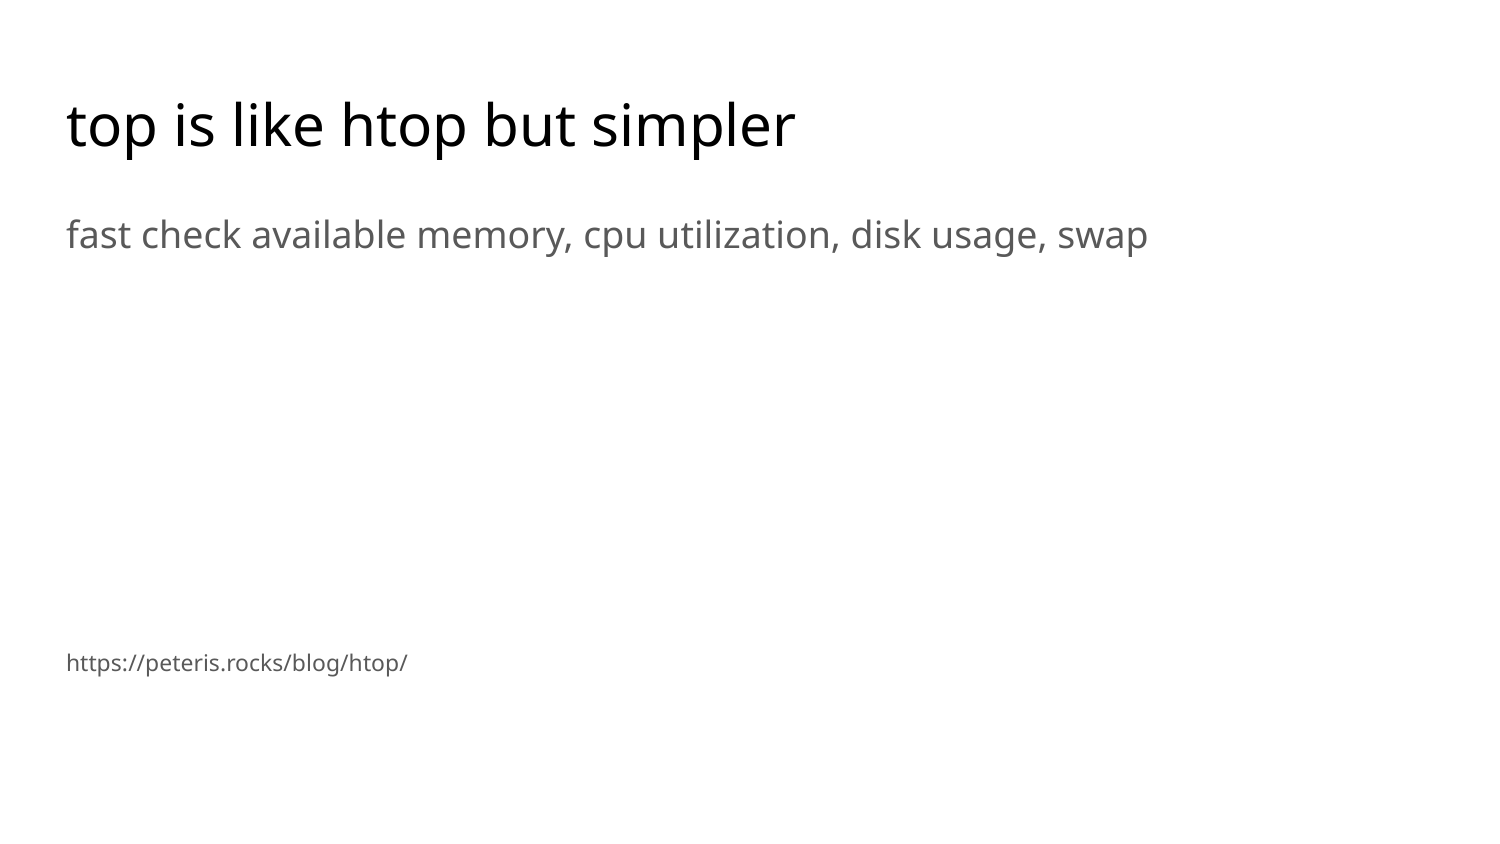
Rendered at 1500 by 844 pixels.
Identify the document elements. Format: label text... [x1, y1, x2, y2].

title top is like htop but simpler [51, 72, 1449, 167]
list fast check available memory, cpu utilization, disk usage, swap https://peteris.rocks/blog/htop/ [51, 189, 1449, 750]
